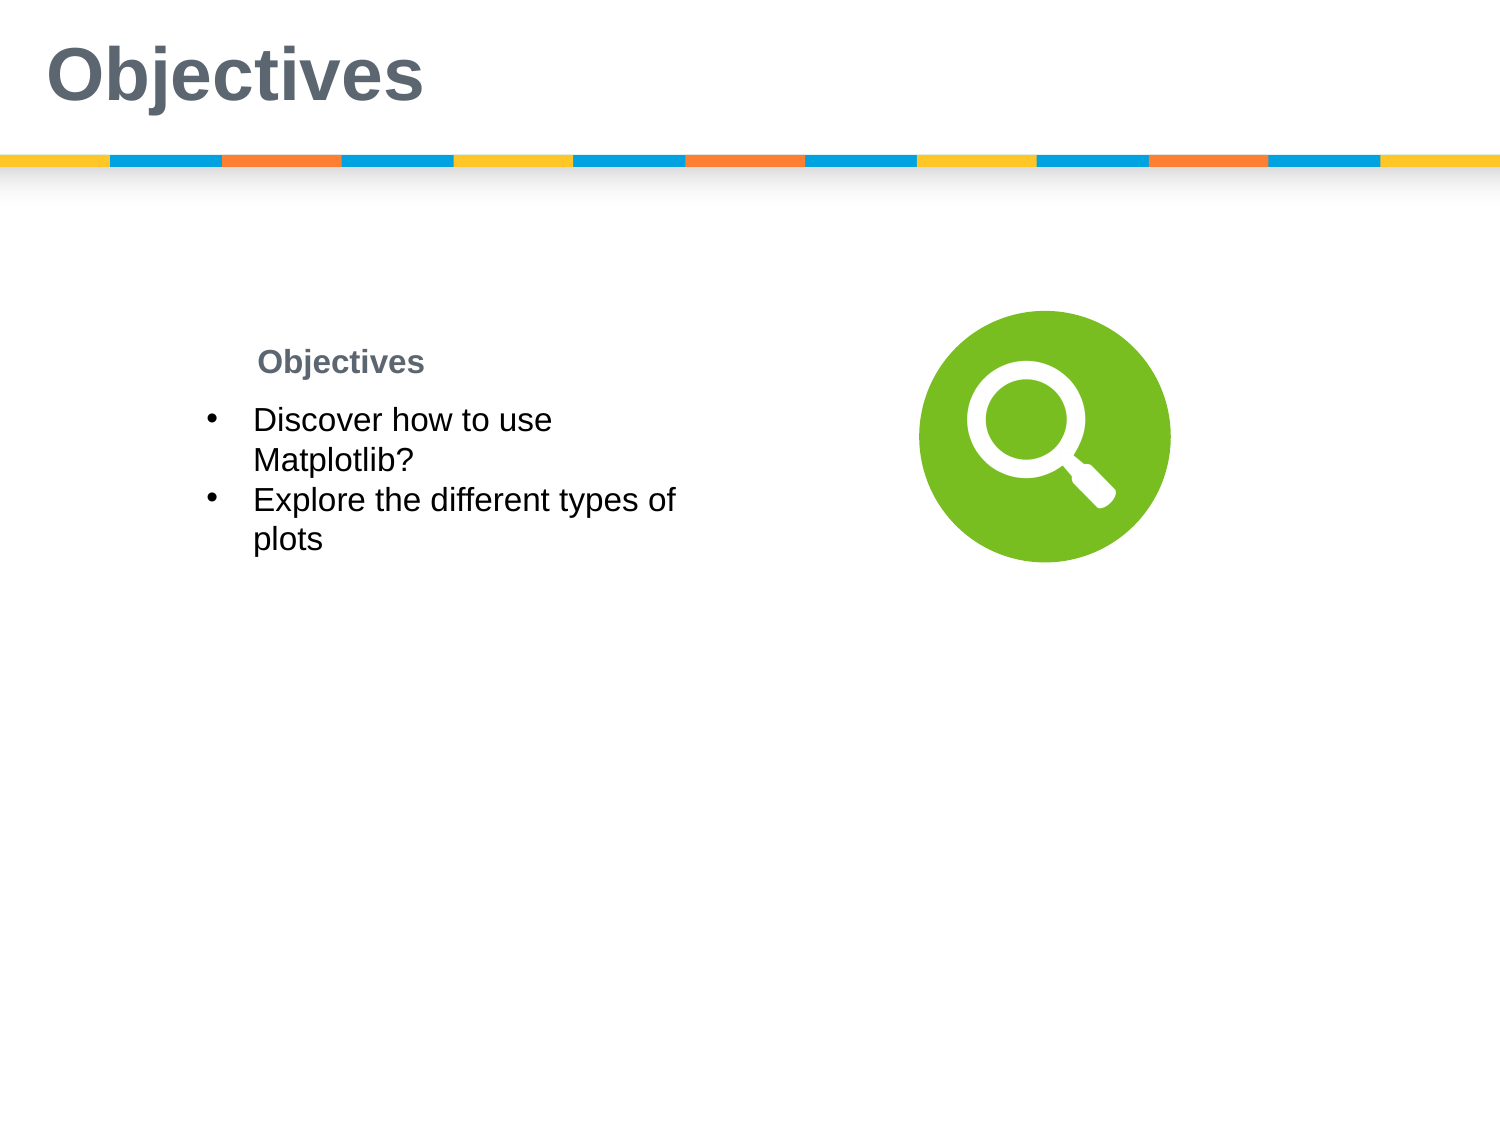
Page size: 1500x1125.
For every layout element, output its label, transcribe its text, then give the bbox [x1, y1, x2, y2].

picture [967, 360, 1116, 509]
text_box Objectives [204, 333, 479, 388]
title Objectives [31, 0, 1460, 154]
text_box [919, 310, 1171, 563]
text_box Discover how to use Matplotlib? Explore the different types of plots [191, 390, 708, 605]
